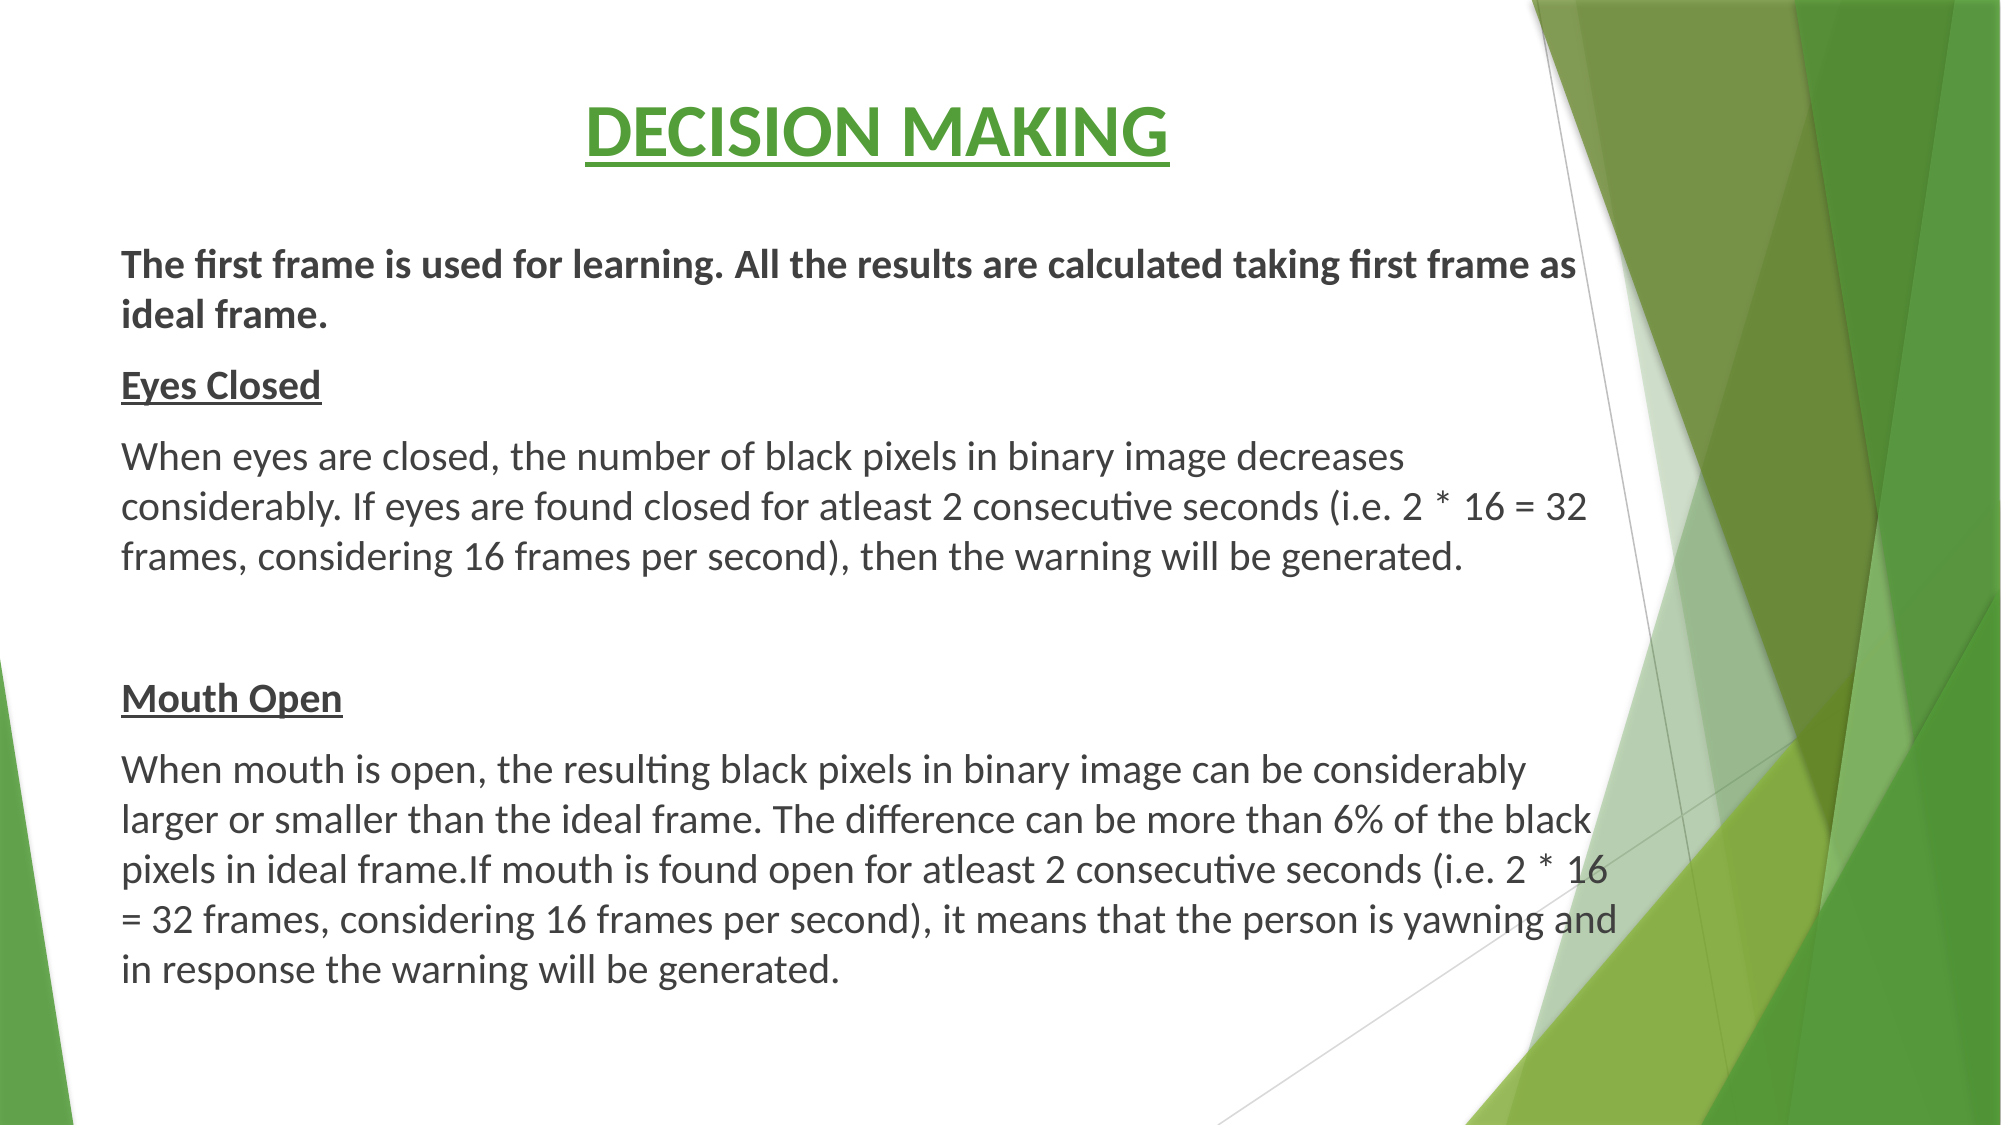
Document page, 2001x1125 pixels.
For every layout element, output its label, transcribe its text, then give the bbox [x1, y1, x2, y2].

list The first frame is used for learning. All the results are calculated taking first frame as ideal frame. Eyes Closed When eyes are closed, the number of black pixels in binary image decreases considerably. If eyes are found closed for atleast 2 consecutive seconds (i.e. 2 * 16 = 32 frames, considering 16 frames per second), then the warning will be generated. Mouth Open When mouth is open, the resulting black pixels in binary image can be considerably larger or smaller than the ideal frame. The difference can be more than 6% of the black pixels in ideal frame.If mouth is found open for atleast 2 consecutive seconds (i.e. 2 * 16 = 32 frames, considering 16 frames per second), it means that the person is yawning and in response the warning will be generated. [106, 229, 1649, 1025]
title DECISION MAKING [106, 74, 1649, 213]
